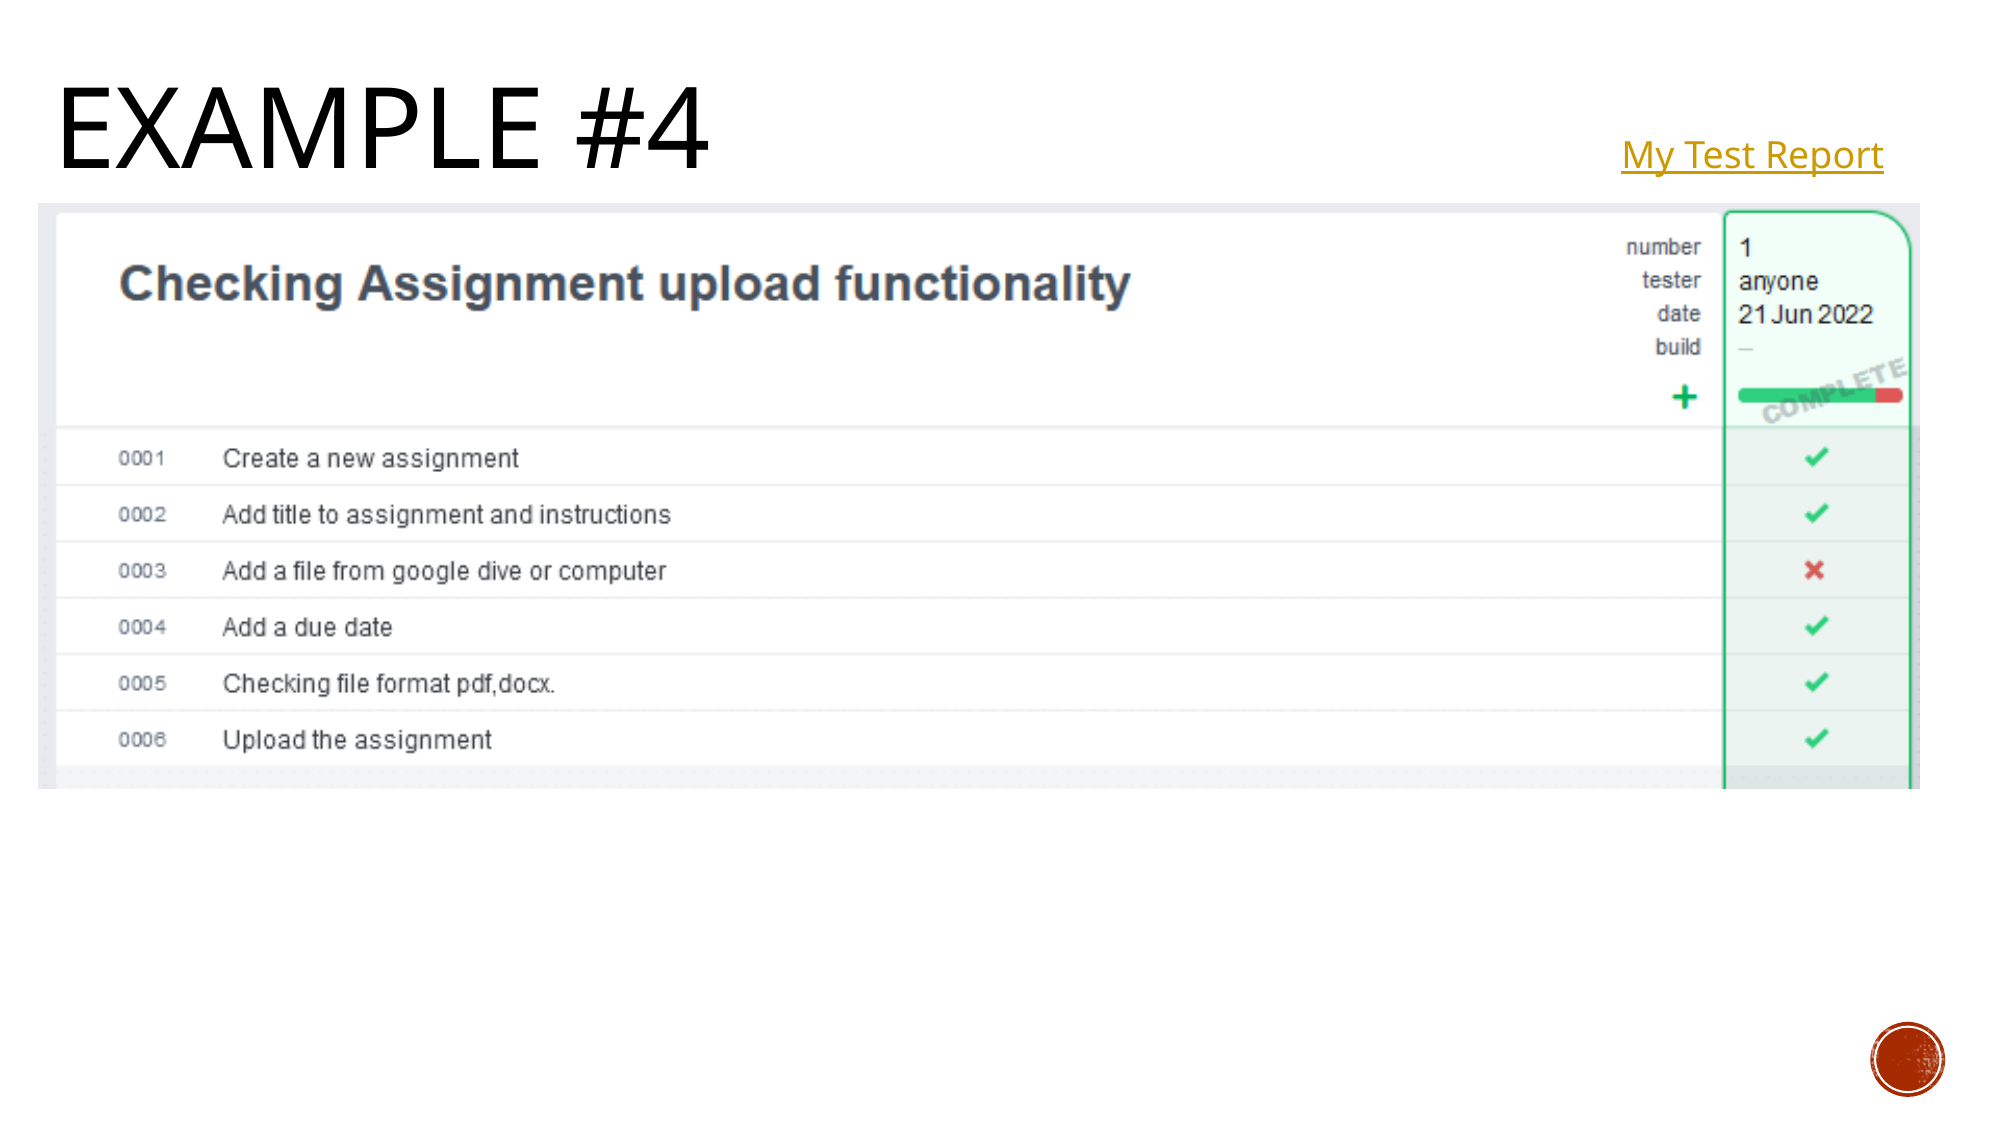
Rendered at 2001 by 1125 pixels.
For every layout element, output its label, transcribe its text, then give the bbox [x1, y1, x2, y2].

title Example #4 [38, 0, 1689, 203]
text_box My Test Report [1606, 123, 1919, 190]
picture [38, 204, 1920, 789]
